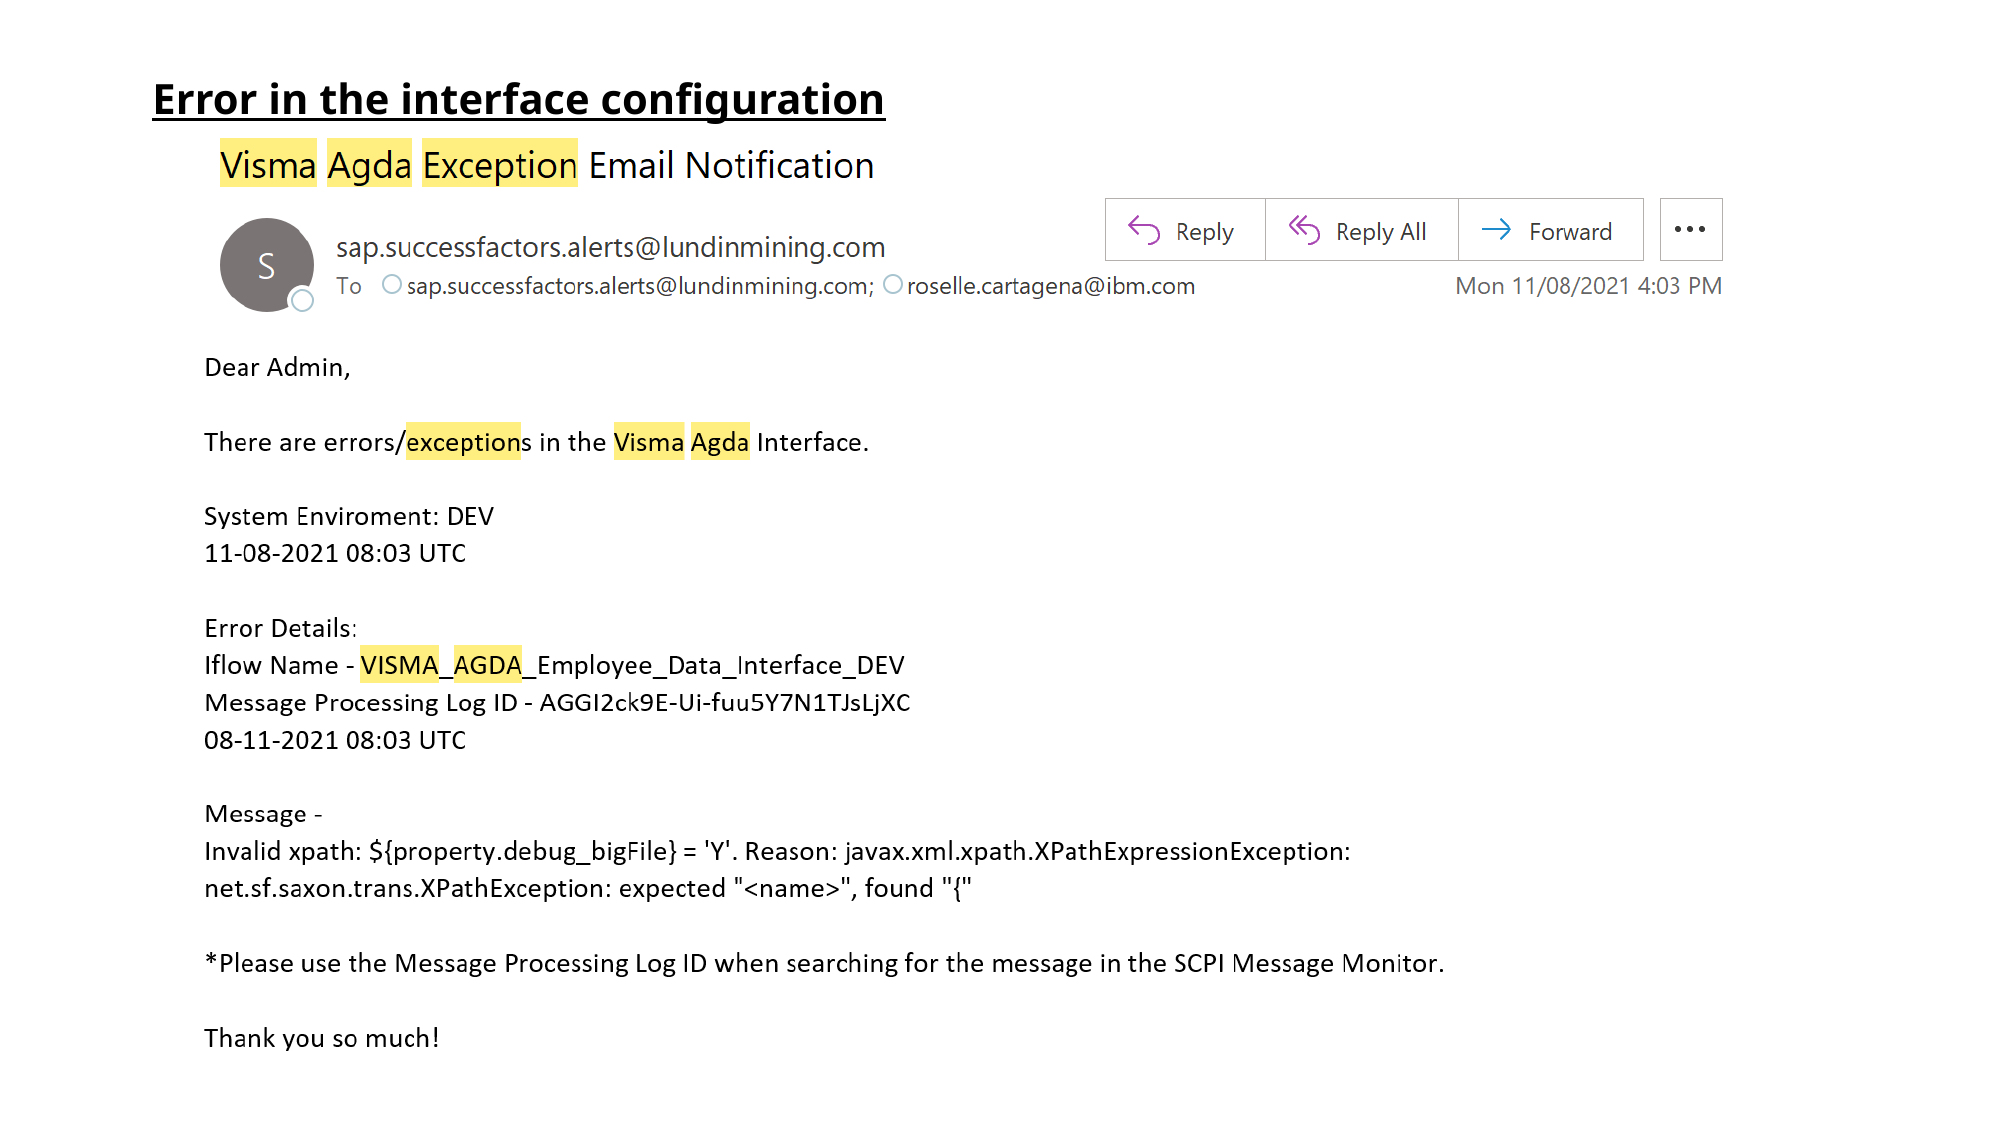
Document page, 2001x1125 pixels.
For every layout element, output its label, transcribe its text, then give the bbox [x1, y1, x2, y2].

picture [190, 125, 1730, 1105]
title Error in the interface configuration [137, 59, 1863, 142]
